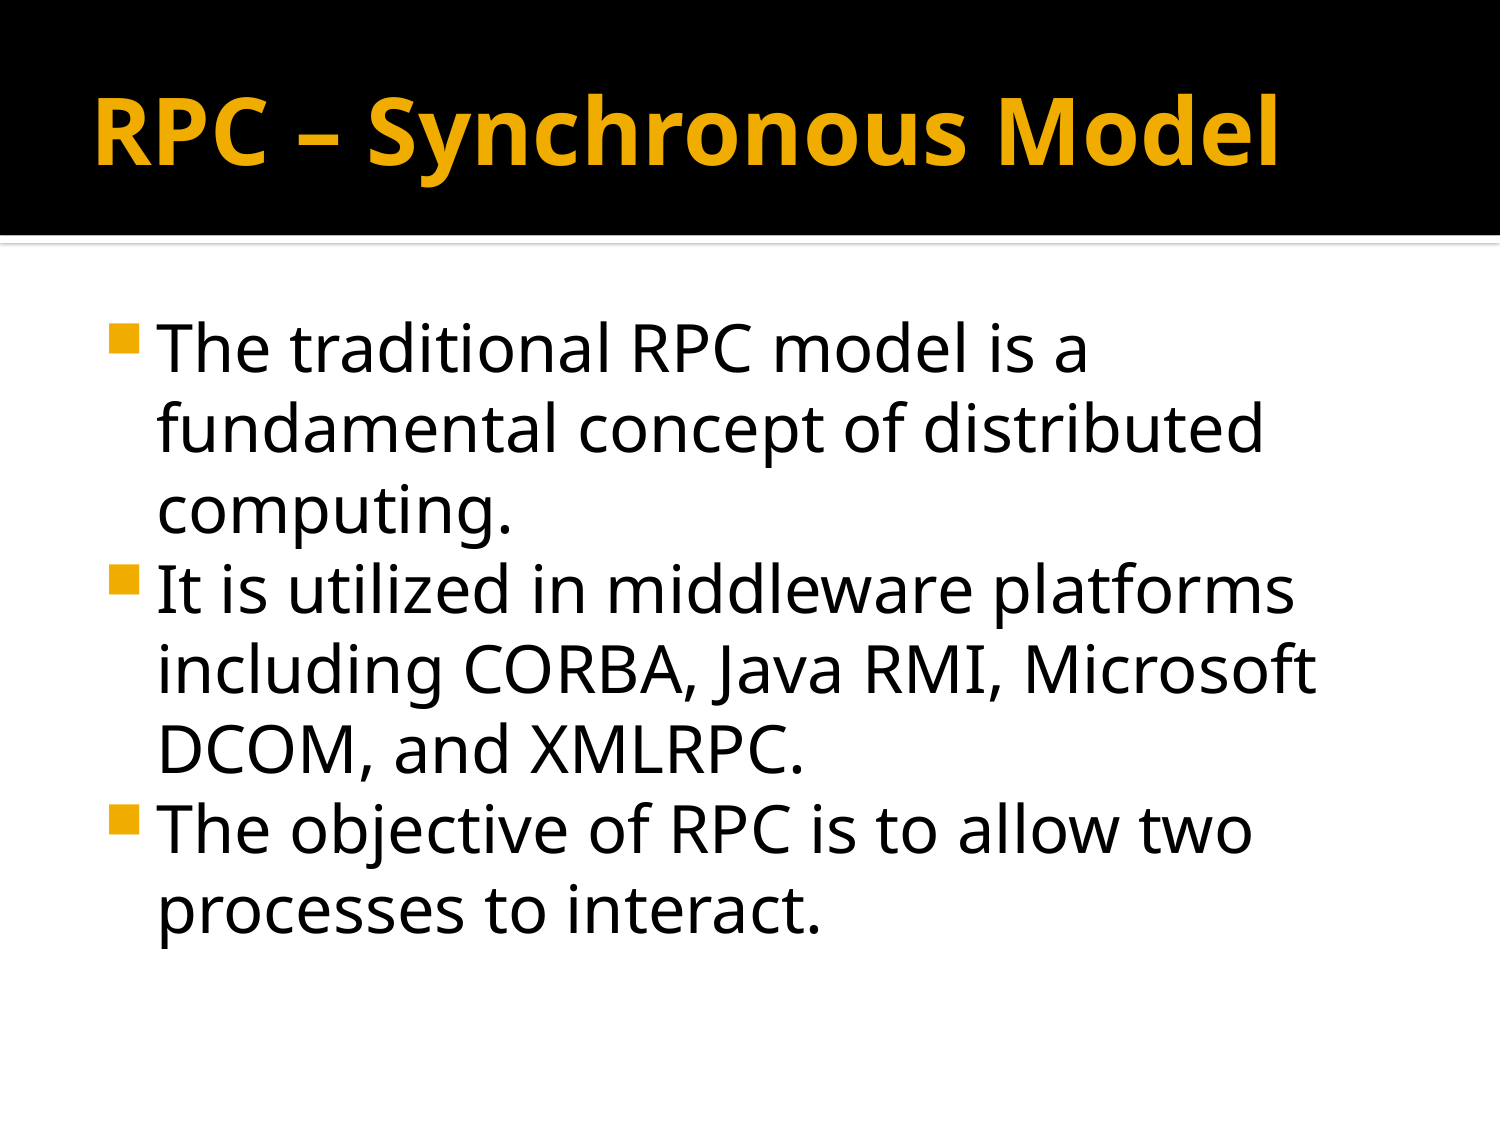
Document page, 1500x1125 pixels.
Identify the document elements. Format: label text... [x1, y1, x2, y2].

title RPC – Synchronous Model [75, 25, 1425, 231]
list The traditional RPC model is a fundamental concept of distributed computing. It is utilized in middleware platforms including CORBA, Java RMI, Microsoft DCOM, and XMLRPC. The objective of RPC is to allow two processes to interact. [75, 291, 1425, 1050]
